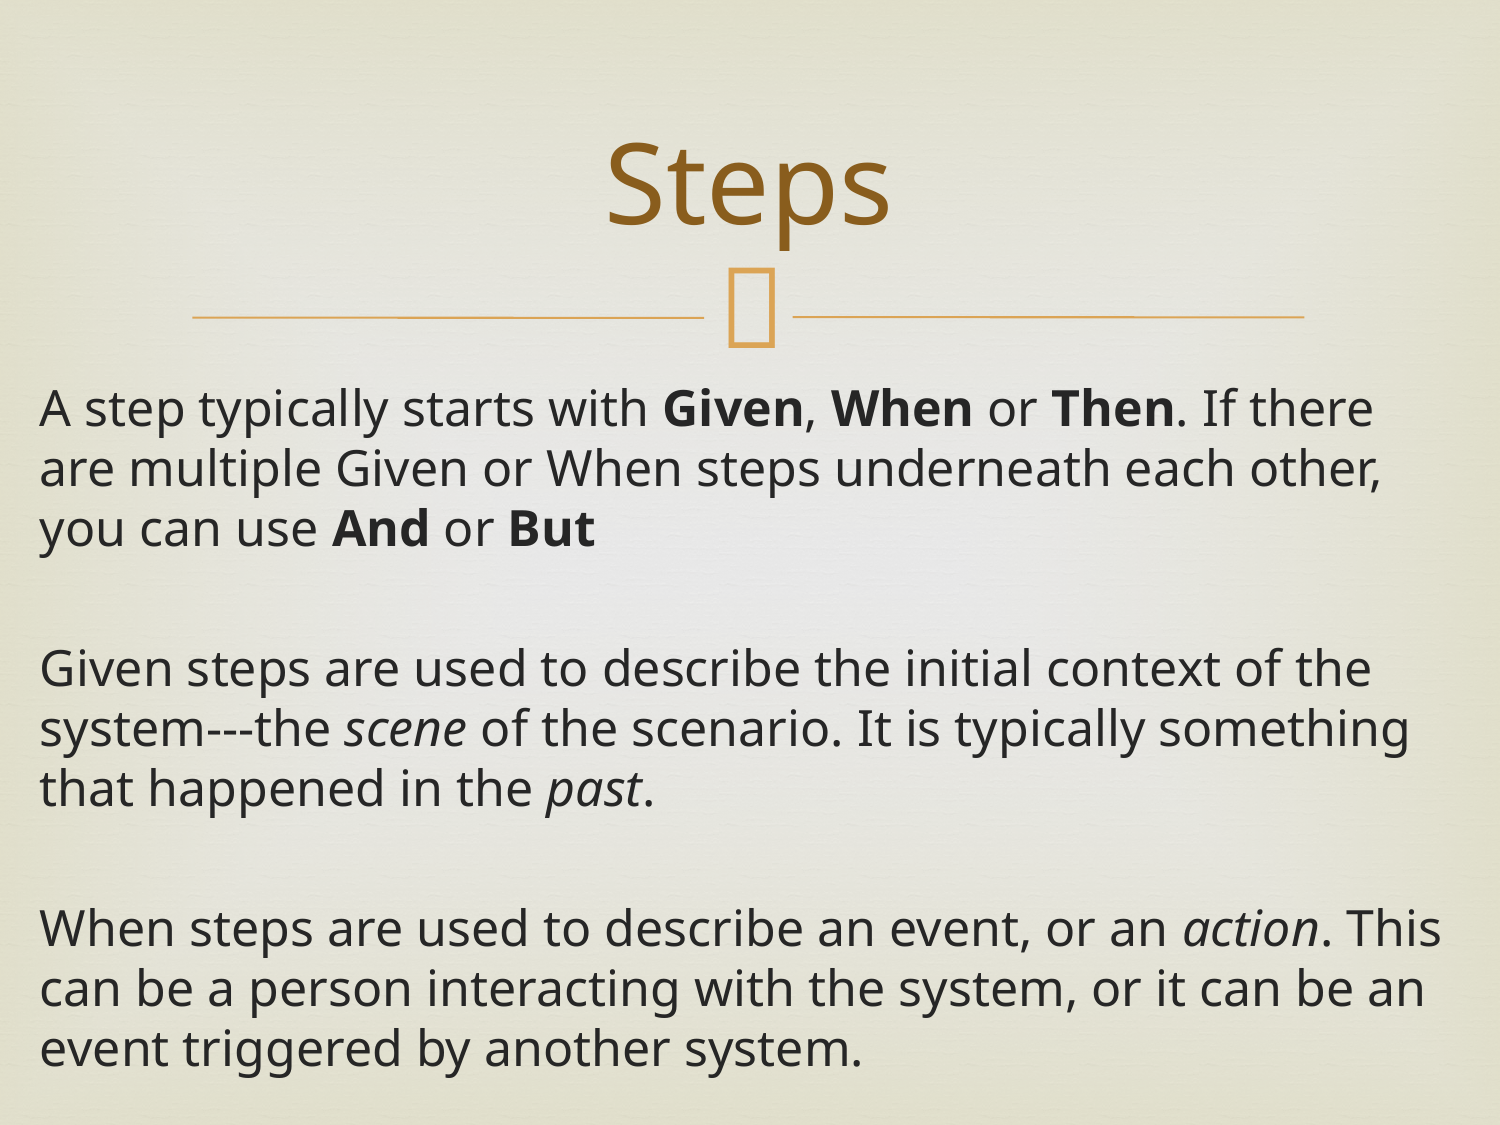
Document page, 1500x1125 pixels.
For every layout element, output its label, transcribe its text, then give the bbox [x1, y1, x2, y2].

list A step typically starts with Given, When or Then. If there are multiple Given or When steps underneath each other, you can use And or But Given steps are used to describe the initial context of the system---the scene of the scenario. It is typically something that happened in the past. When steps are used to describe an event, or an action. This can be a person interacting with the system, or it can be an event triggered by another system. [24, 368, 1475, 1088]
title Steps [112, 93, 1386, 267]
